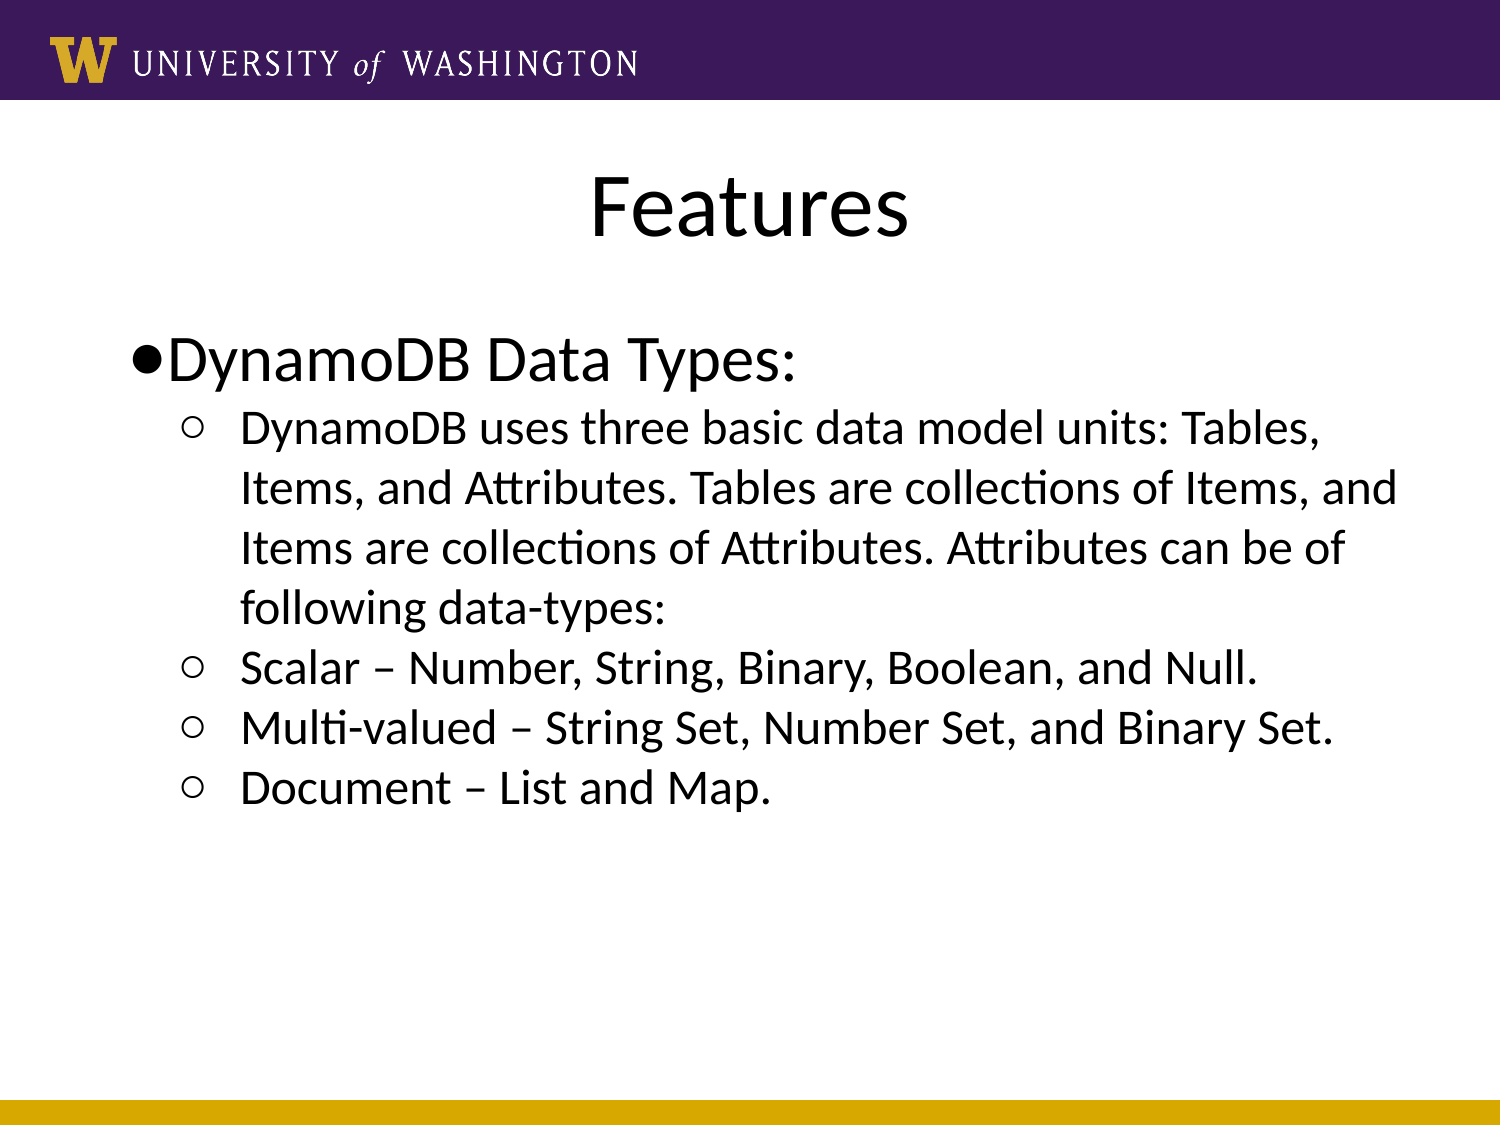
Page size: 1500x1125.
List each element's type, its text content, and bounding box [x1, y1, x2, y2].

title Features [75, 125, 1425, 275]
picture [50, 37, 637, 84]
list DynamoDB Data Types: DynamoDB uses three basic data model units: Tables, Items, and Attributes. Tables are collections of Items, and Items are collections of Attributes. Attributes can be of following data-types: Scalar – Number, String, Binary, Boolean, and Null. Multi-valued – String Set, Number Set, and Binary Set. Document – List and Map. [75, 299, 1425, 1005]
slide_number [1074, 1042, 1425, 1103]
